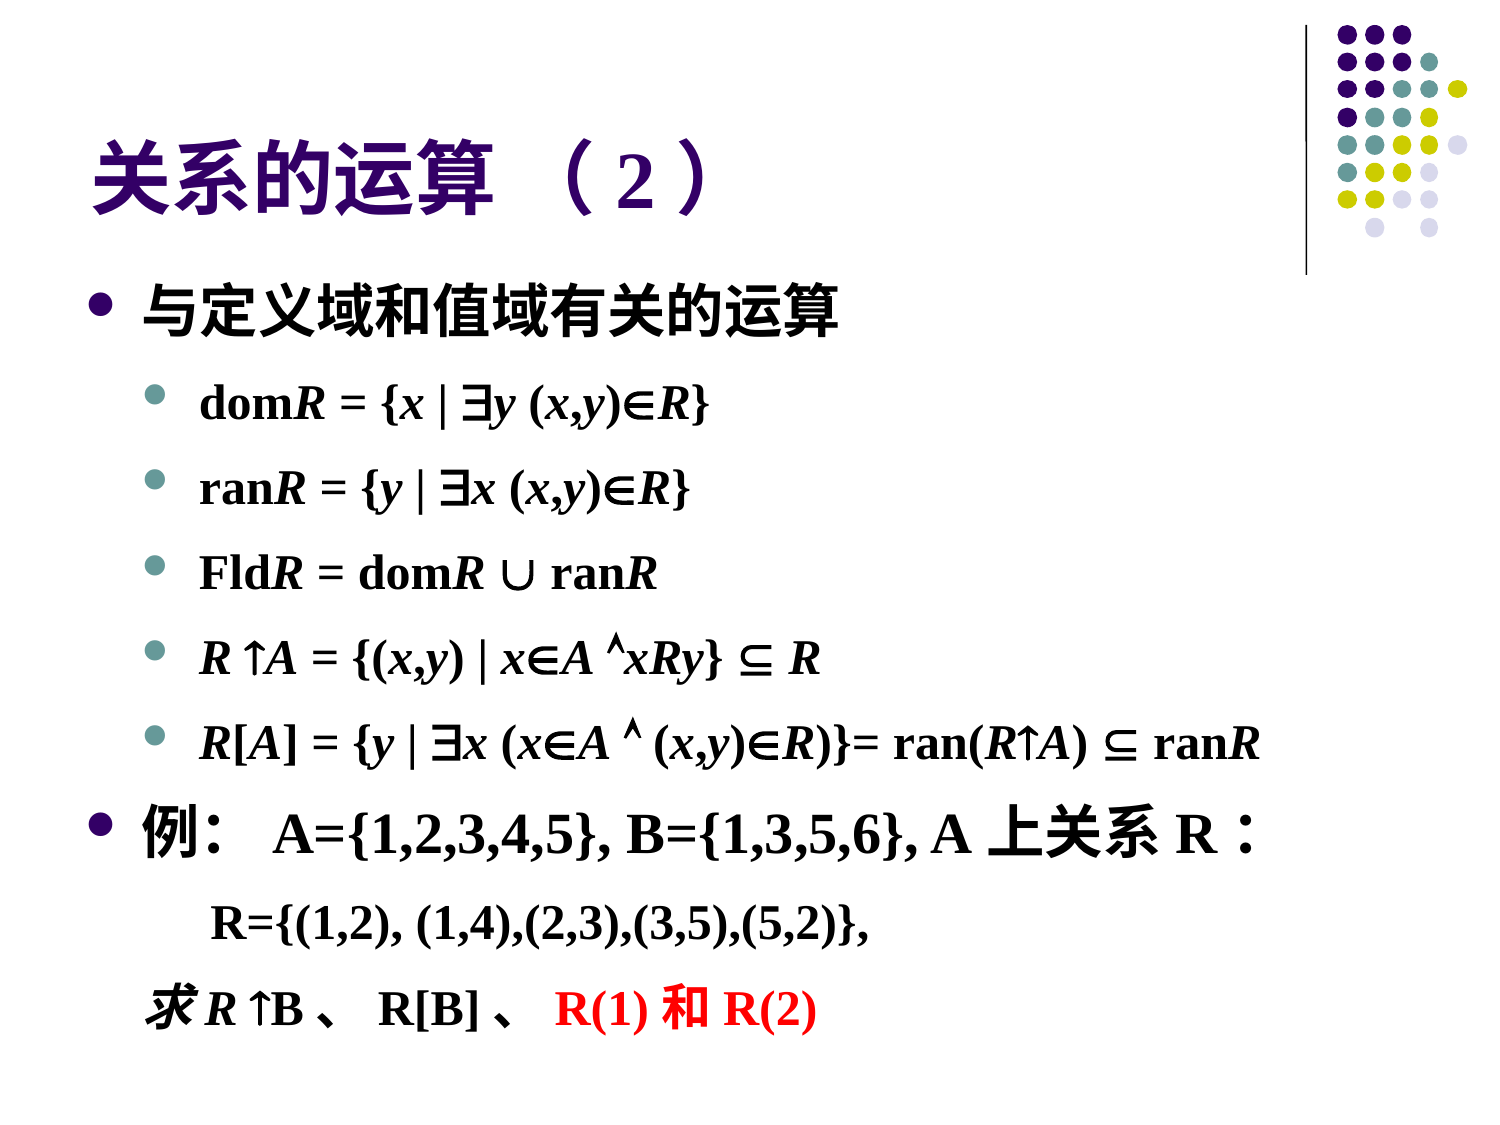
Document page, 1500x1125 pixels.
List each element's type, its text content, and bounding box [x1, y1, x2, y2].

list 与定义域和值域有关的运算 domR = {x | y (x,y)R} ranR = {y | x (x,y)R} FldR = domR  ranR R A = {(x,y) | xA xRy}  R R[A] = {y | x (xA  (x,y)R)}= ran(RA)  ranR 例：A={1,2,3,4,5}, B={1,3,5,6}, A上关系R： R={(1,2), (1,4),(2,3),(3,5),(5,2)}, 求R B、R[B]、R(1)和R(2) [70, 267, 1454, 1043]
title 关系的运算 （2） [75, 20, 1313, 233]
